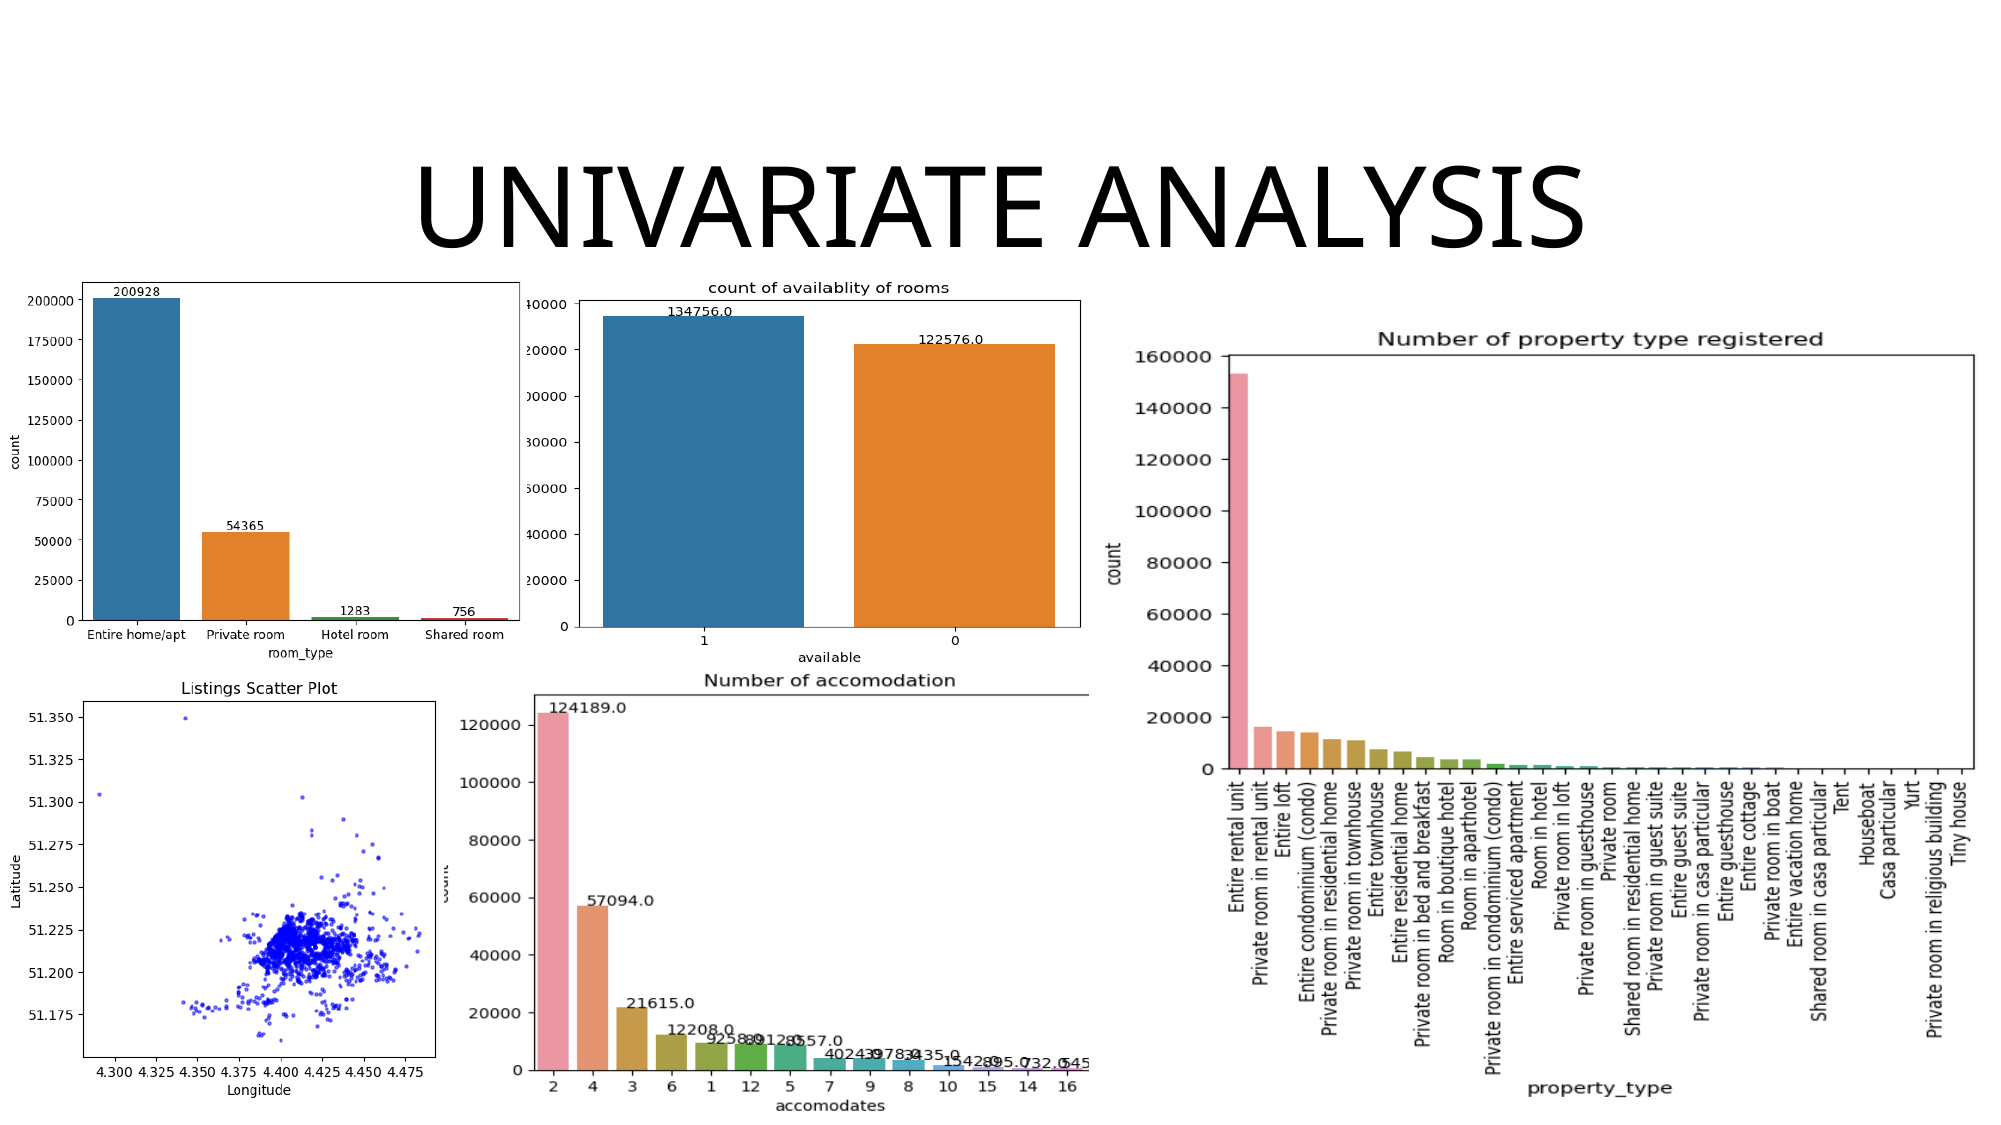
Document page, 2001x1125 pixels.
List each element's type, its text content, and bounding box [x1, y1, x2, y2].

picture [0, 273, 1987, 1107]
title Univariate Analysis [175, 79, 1826, 320]
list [427, 668, 1158, 1123]
picture [0, 672, 441, 1107]
